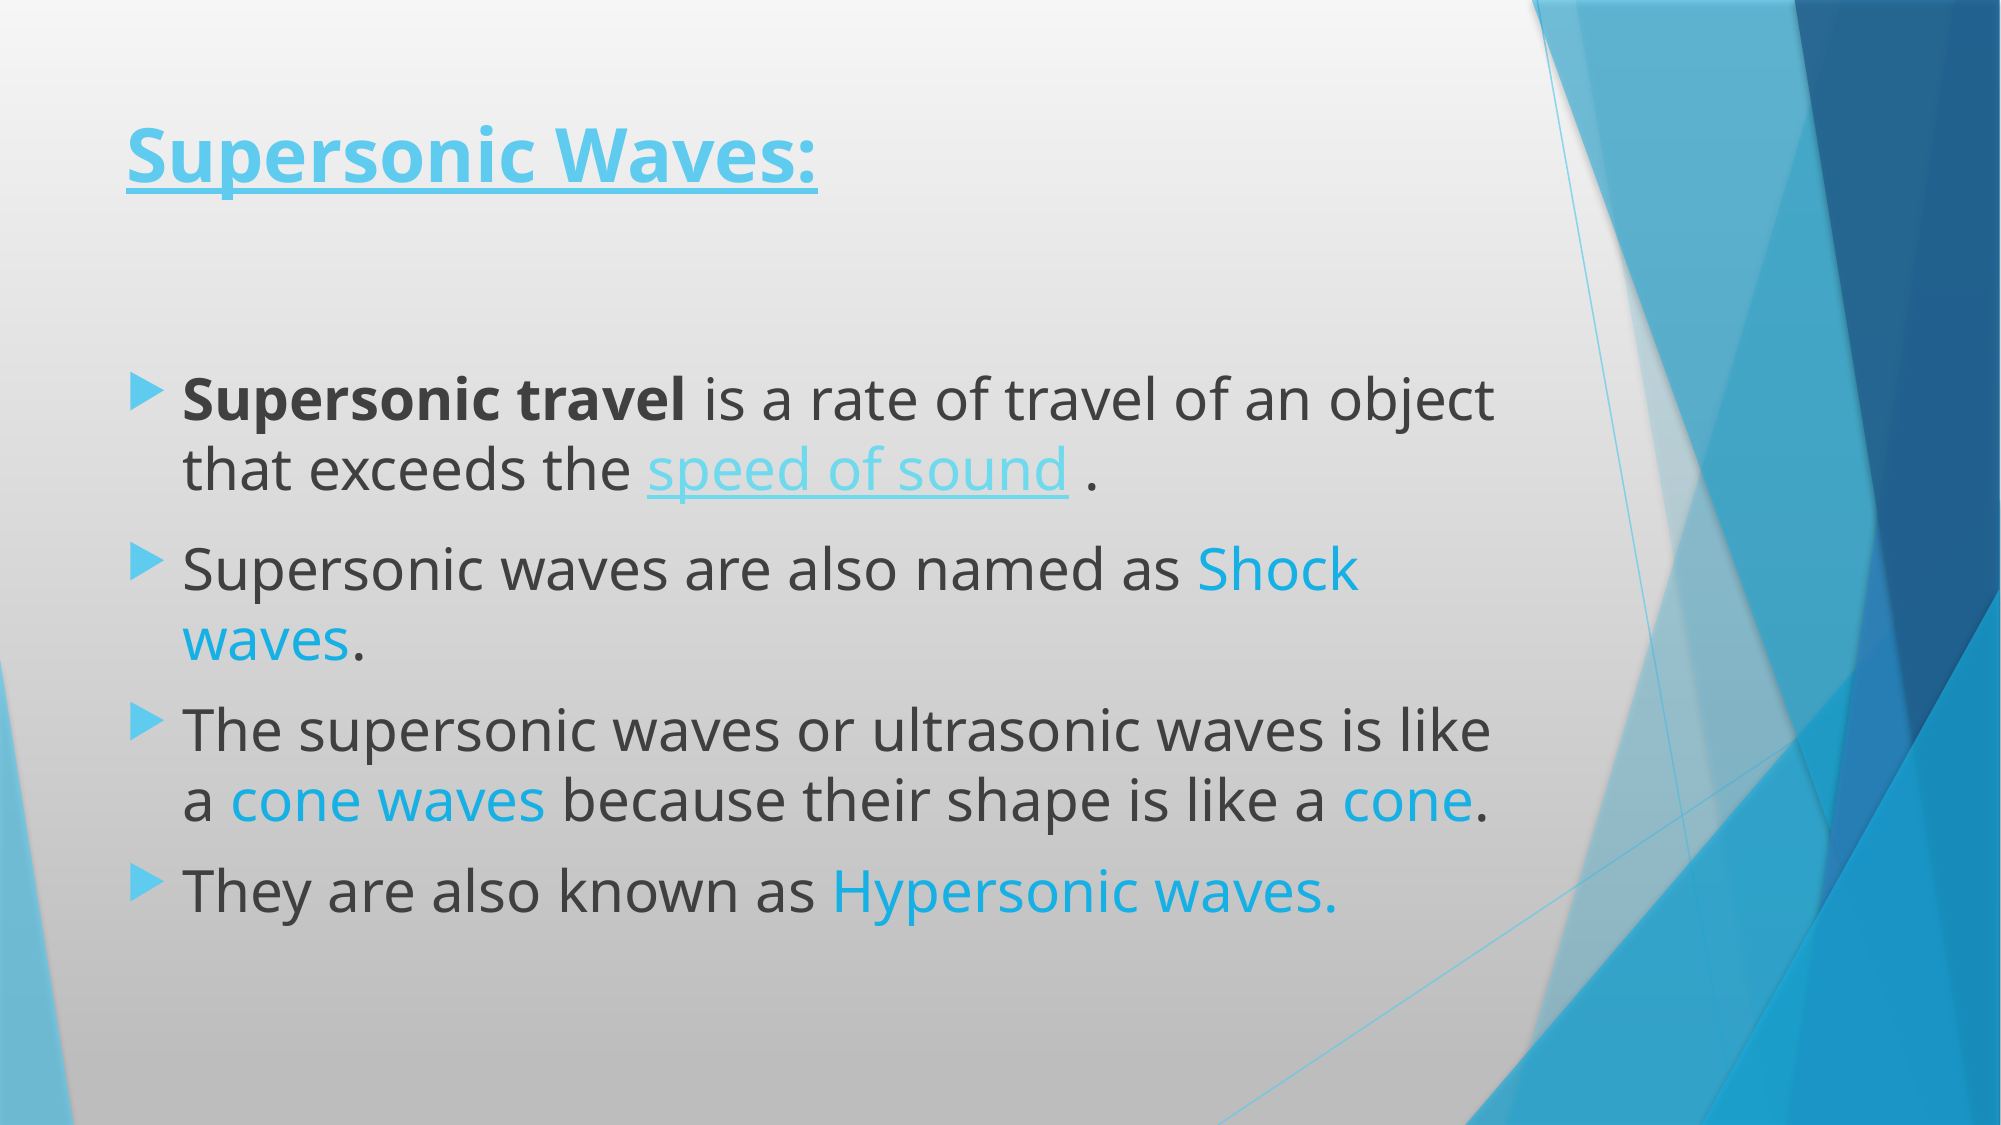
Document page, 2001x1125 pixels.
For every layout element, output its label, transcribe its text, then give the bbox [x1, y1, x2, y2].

list Supersonic travel is a rate of travel of an object that exceeds the speed of sound . Supersonic waves are also named as Shock waves. The supersonic waves or ultrasonic waves is like a cone waves because their shape is like a cone. They are also known as Hypersonic waves. [111, 354, 1522, 992]
title Supersonic Waves: [111, 99, 1522, 317]
